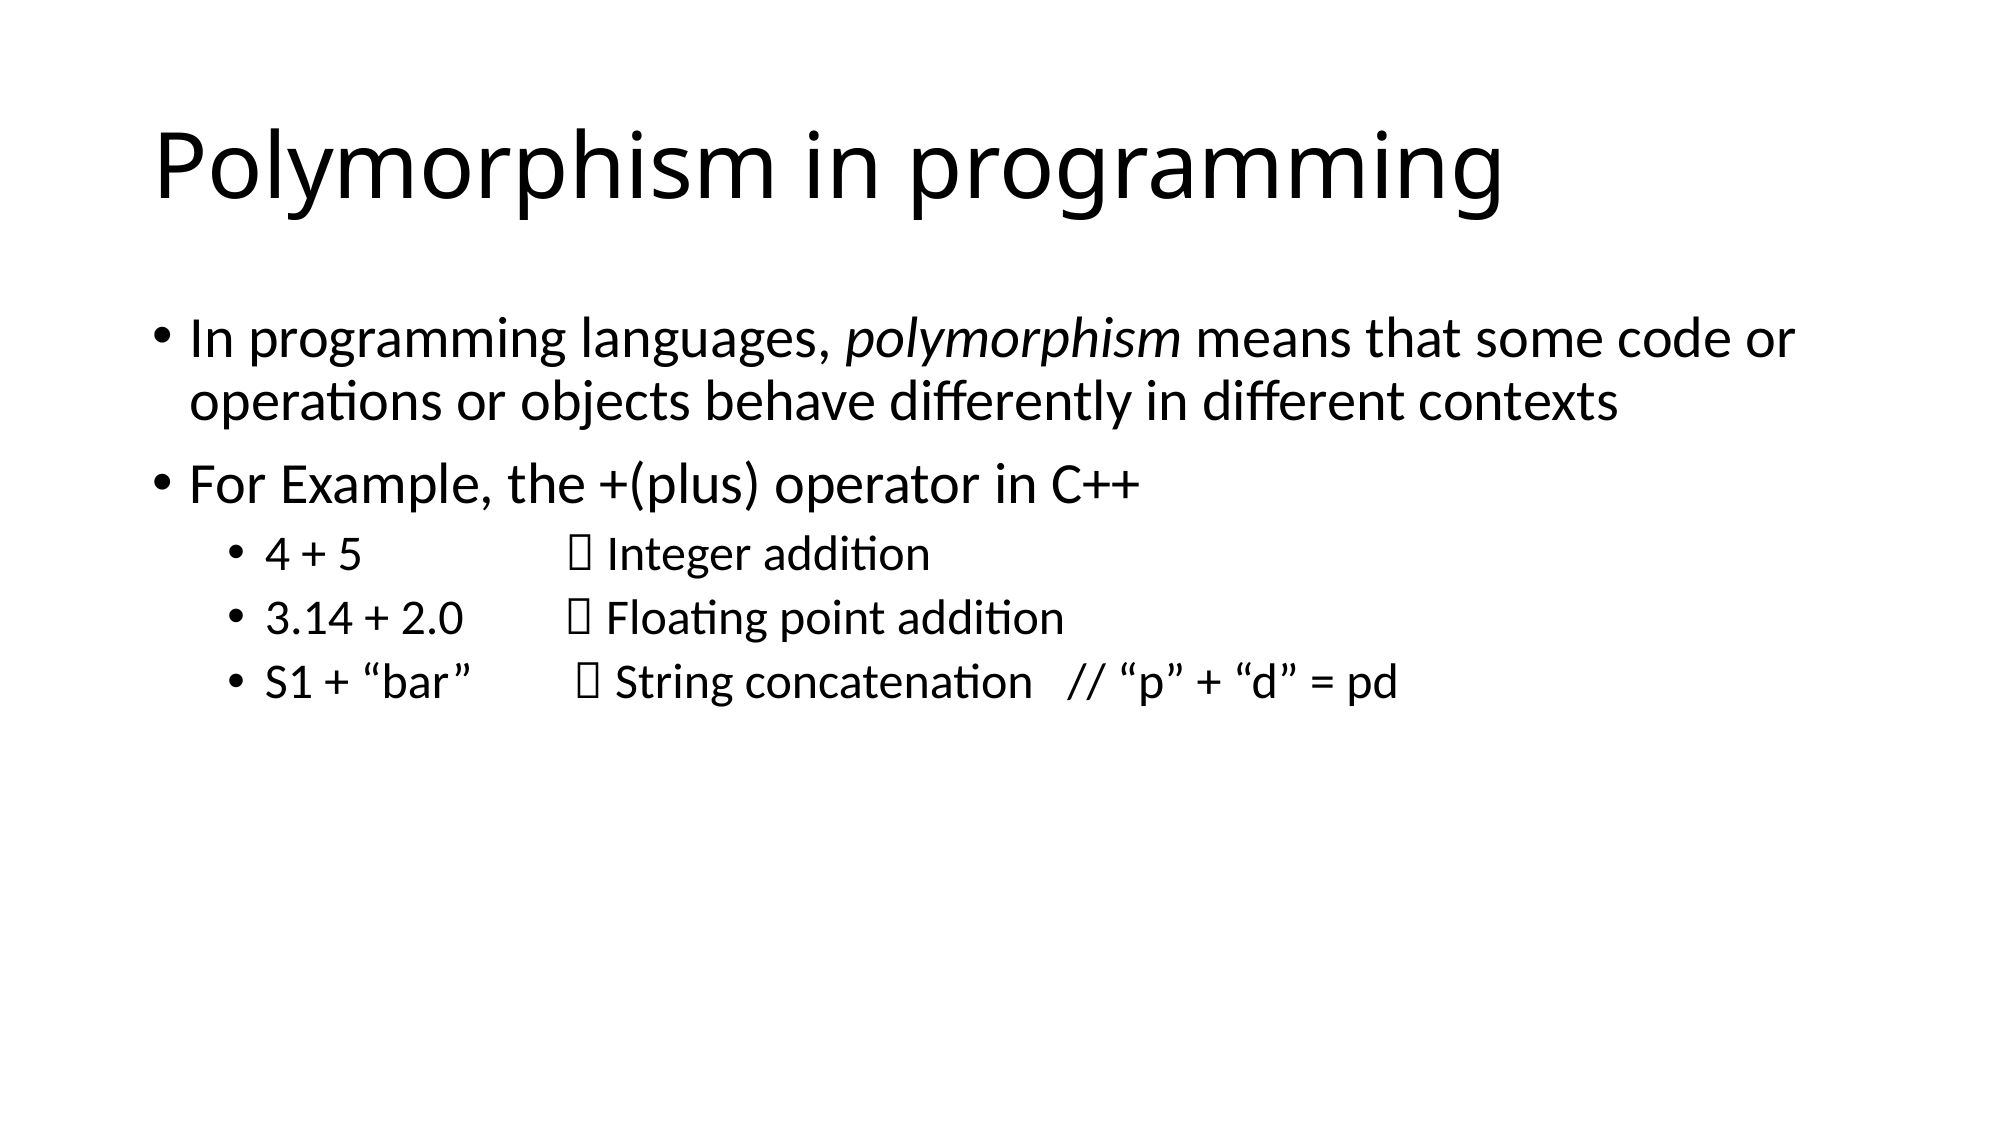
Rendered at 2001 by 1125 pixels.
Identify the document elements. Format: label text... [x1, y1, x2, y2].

title Polymorphism in programming [137, 59, 1863, 278]
list In programming languages, polymorphism means that some code or operations or objects behave differently in different contexts For Example, the +(plus) operator in C++ 4 + 5  Integer addition 3.14 + 2.0  Floating point addition S1 + “bar”  String concatenation // “p” + “d” = pd [137, 299, 1863, 1014]
